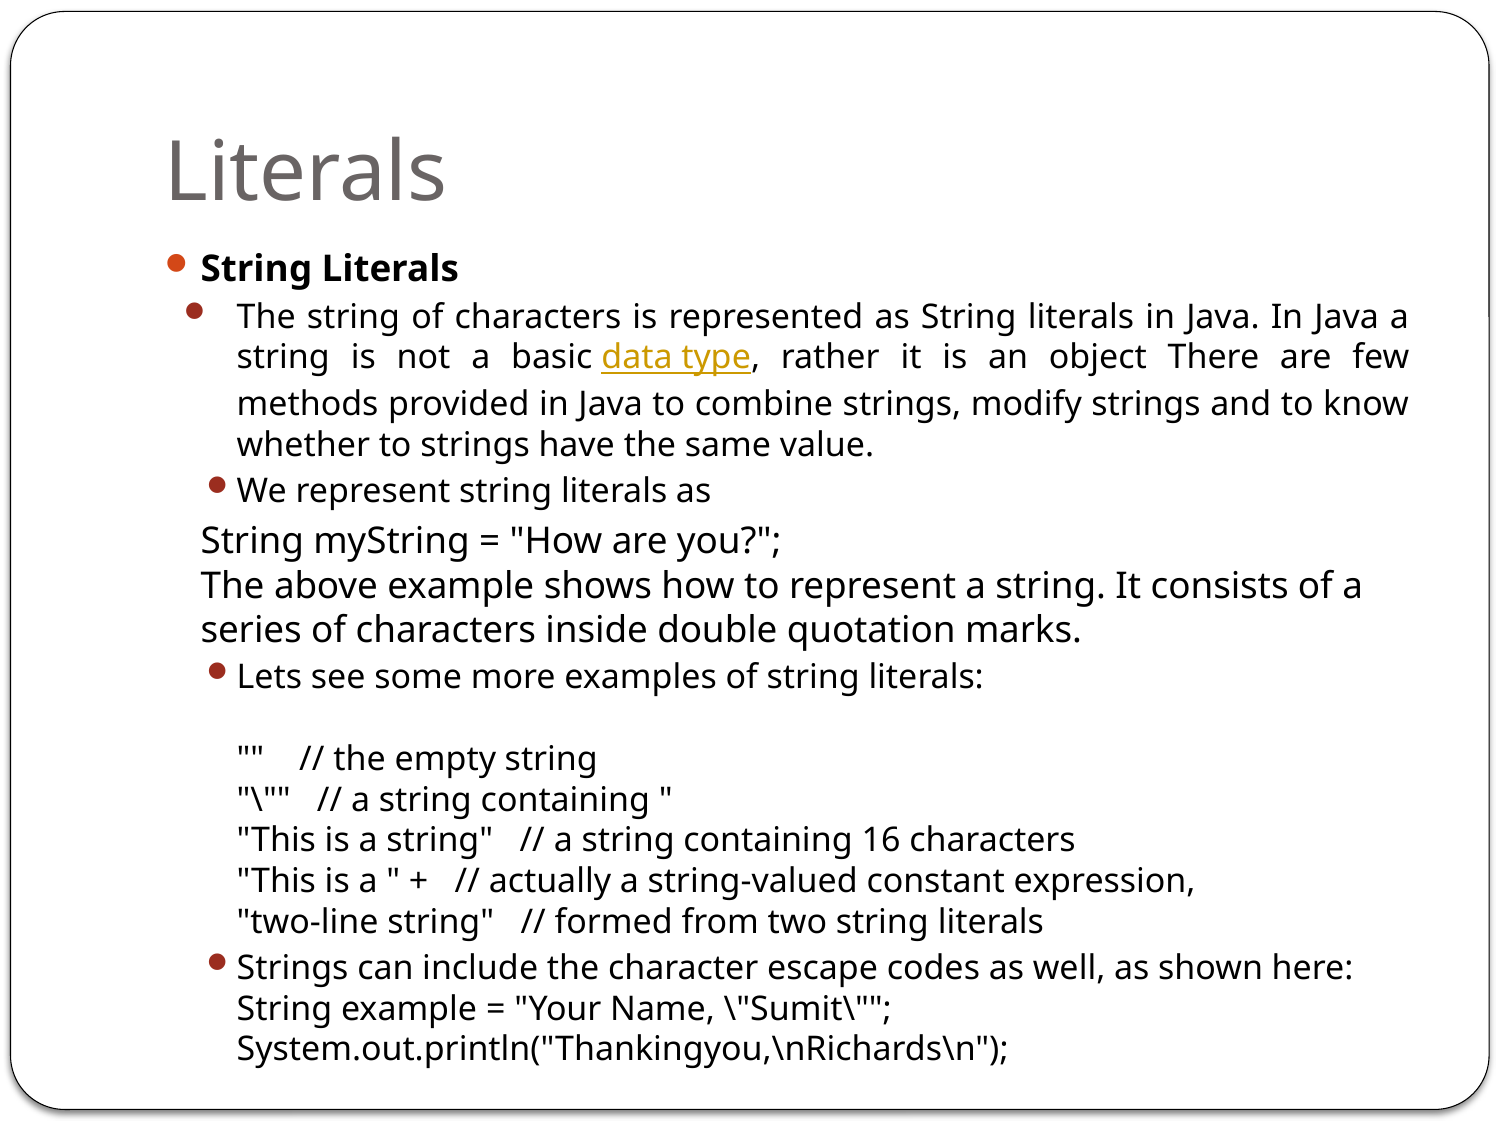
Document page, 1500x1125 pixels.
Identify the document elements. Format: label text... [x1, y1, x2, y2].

list String Literals The string of characters is represented as String literals in Java. In Java a string is not a basic data type, rather it is an object There are few methods provided in Java to combine strings, modify strings and to know whether to strings have the same value. We represent string literals as String myString = "How are you?"; The above example shows how to represent a string. It consists of a series of characters inside double quotation marks. Lets see some more examples of string literals: "" // the empty string "\"" // a string containing " "This is a string" // a string containing 16 characters "This is a " + // actually a string-valued constant expression, "two-line string" // formed from two string literals Strings can include the character escape codes as well, as shown here: String example = "Your Name, \"Sumit\""; System.out.println("Thankingyou,\nRichards\n"); [150, 237, 1425, 1075]
title Literals [150, 45, 1425, 233]
